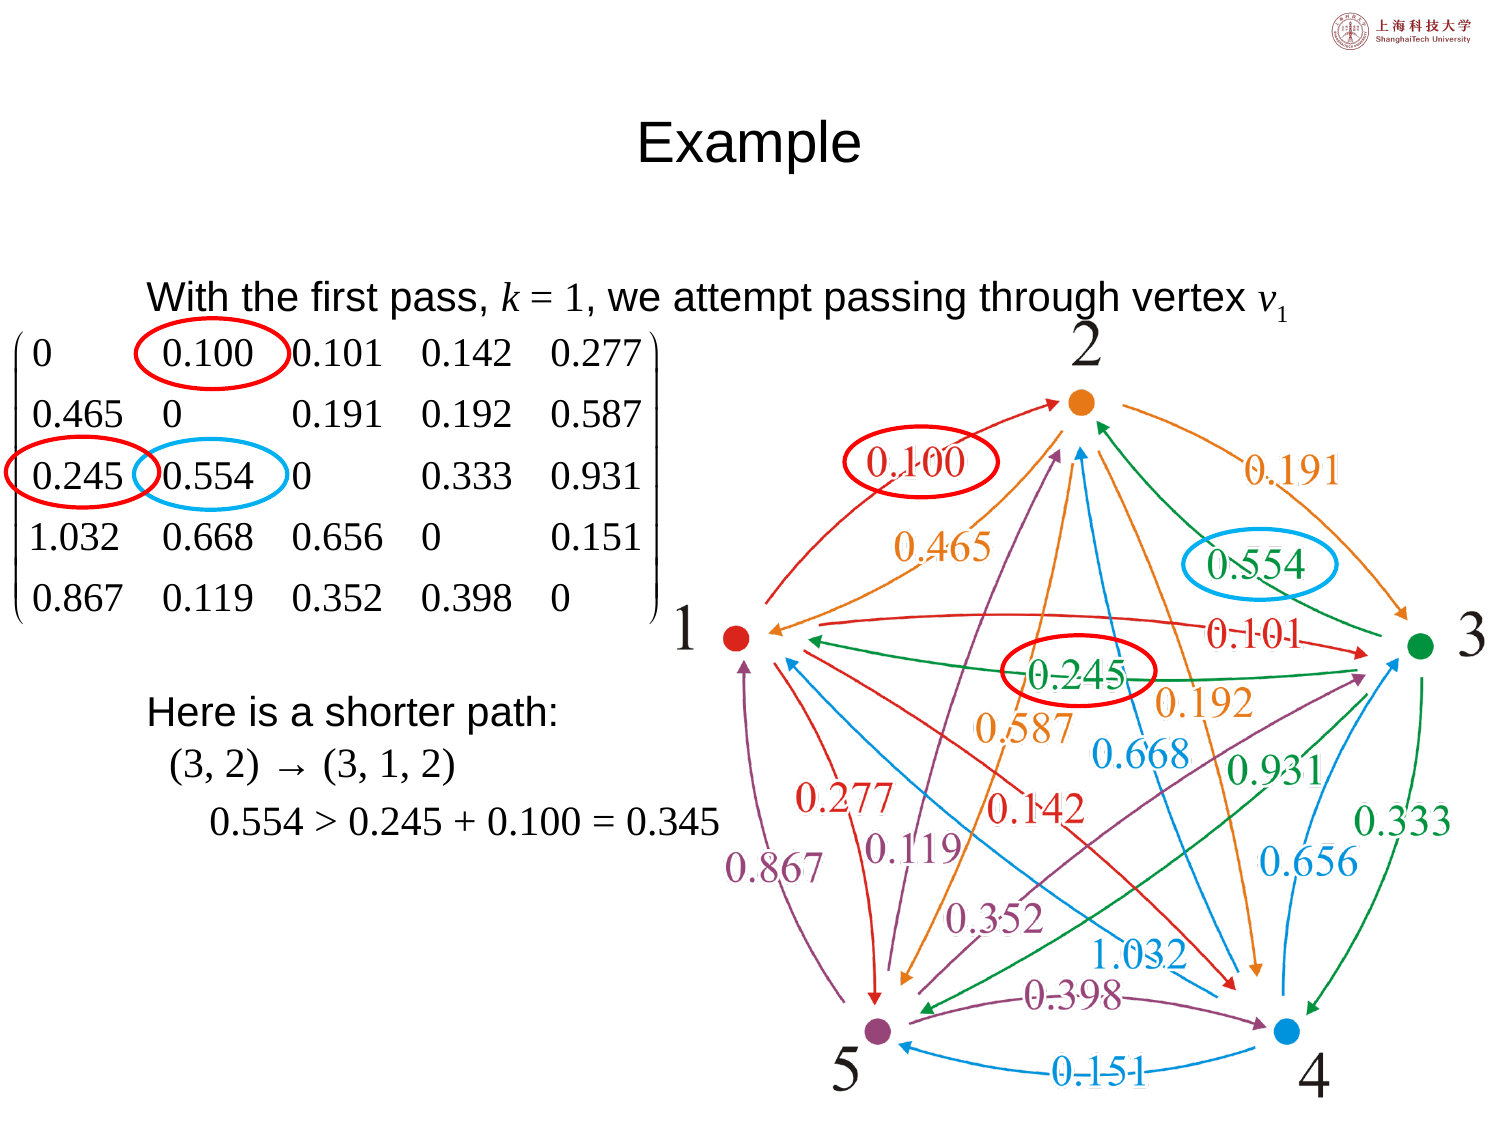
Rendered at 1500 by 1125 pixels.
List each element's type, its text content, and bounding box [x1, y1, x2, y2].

title Example [74, 44, 1426, 233]
picture [1327, 0, 1478, 109]
list With the first pass, k = 1, we attempt passing through vertex v1 Here is a shorter path: (3, 2) → (3, 1, 2) 0.554 > 0.245 + 0.100 = 0.345 [74, 642, 656, 1006]
picture [661, 312, 1495, 1107]
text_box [5, 320, 672, 634]
list With the first pass, k = 1, we attempt passing through vertex v1 Here is a shorter path: (3, 2) → (3, 1, 2) 0.554 > 0.245 + 0.100 = 0.345 [74, 262, 1426, 319]
